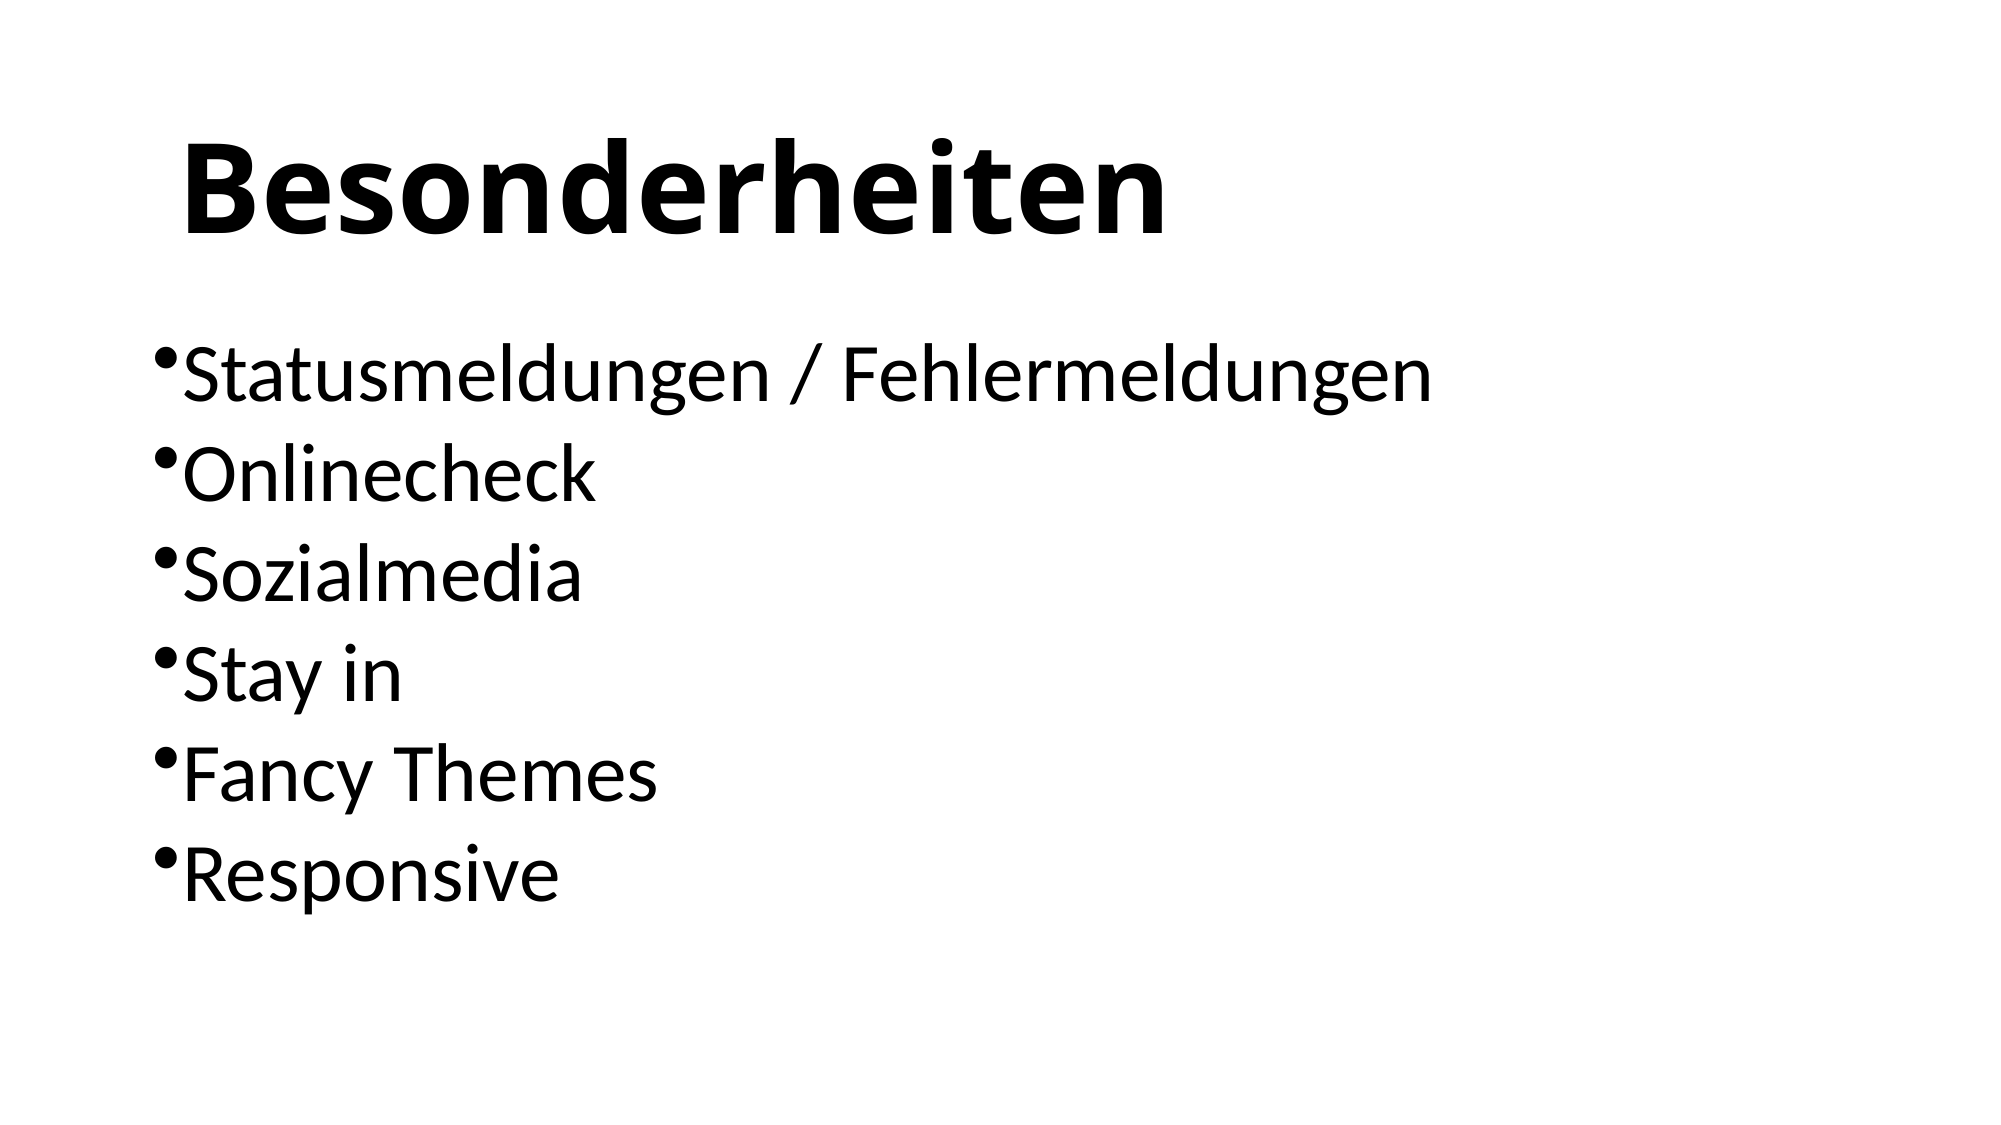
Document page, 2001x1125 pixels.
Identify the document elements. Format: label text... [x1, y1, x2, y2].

text_box Besonderheiten [162, 84, 1888, 303]
list Statusmeldungen / Fehlermeldungen Onlinecheck Sozialmedia Stay in Fancy Themes Responsive [137, 291, 1863, 945]
